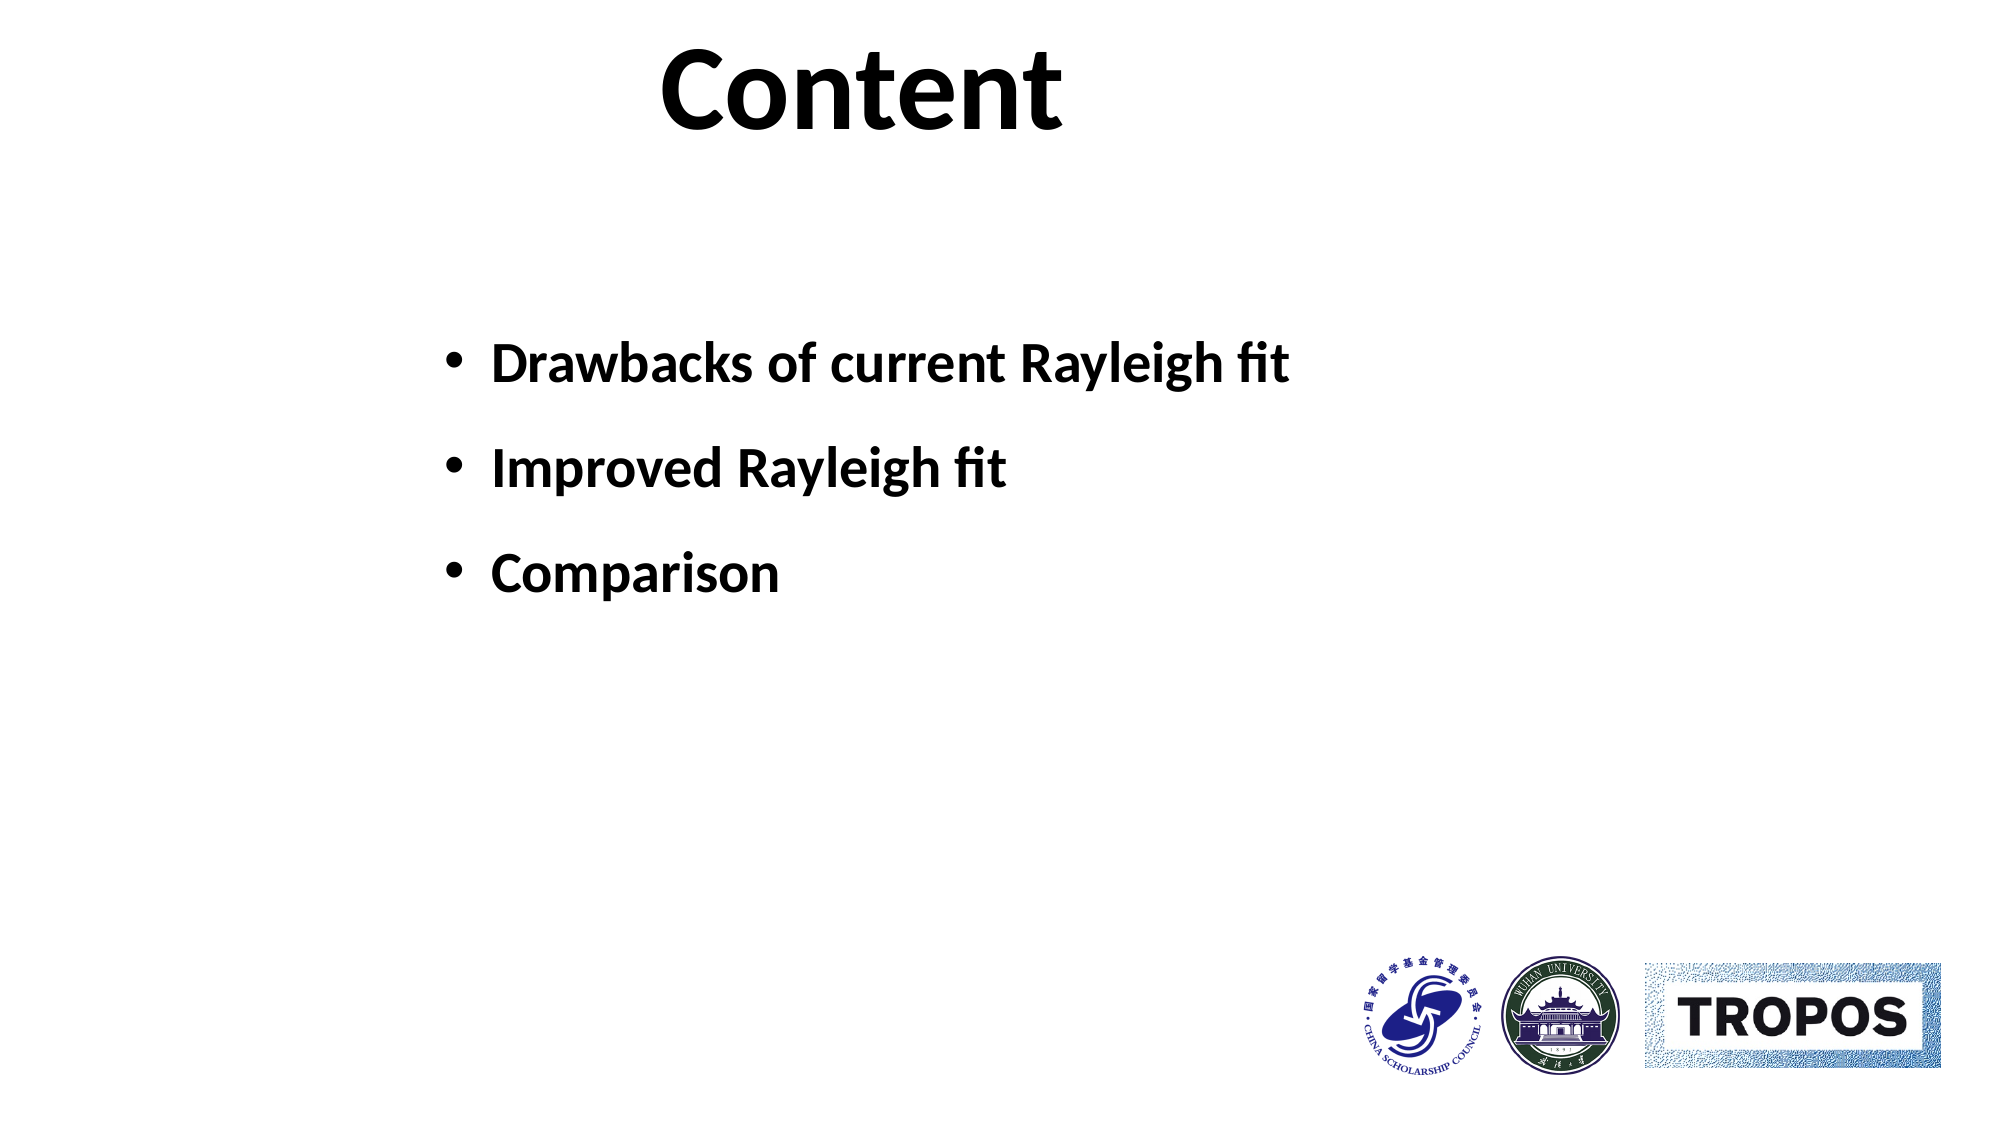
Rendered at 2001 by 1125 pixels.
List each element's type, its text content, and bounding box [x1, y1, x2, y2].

picture [1317, 956, 1620, 1075]
text_box Drawbacks of current Rayleigh fit Improved Rayleigh fit Comparison [429, 282, 2000, 612]
title Content [0, 0, 1725, 180]
picture [1645, 963, 1941, 1068]
